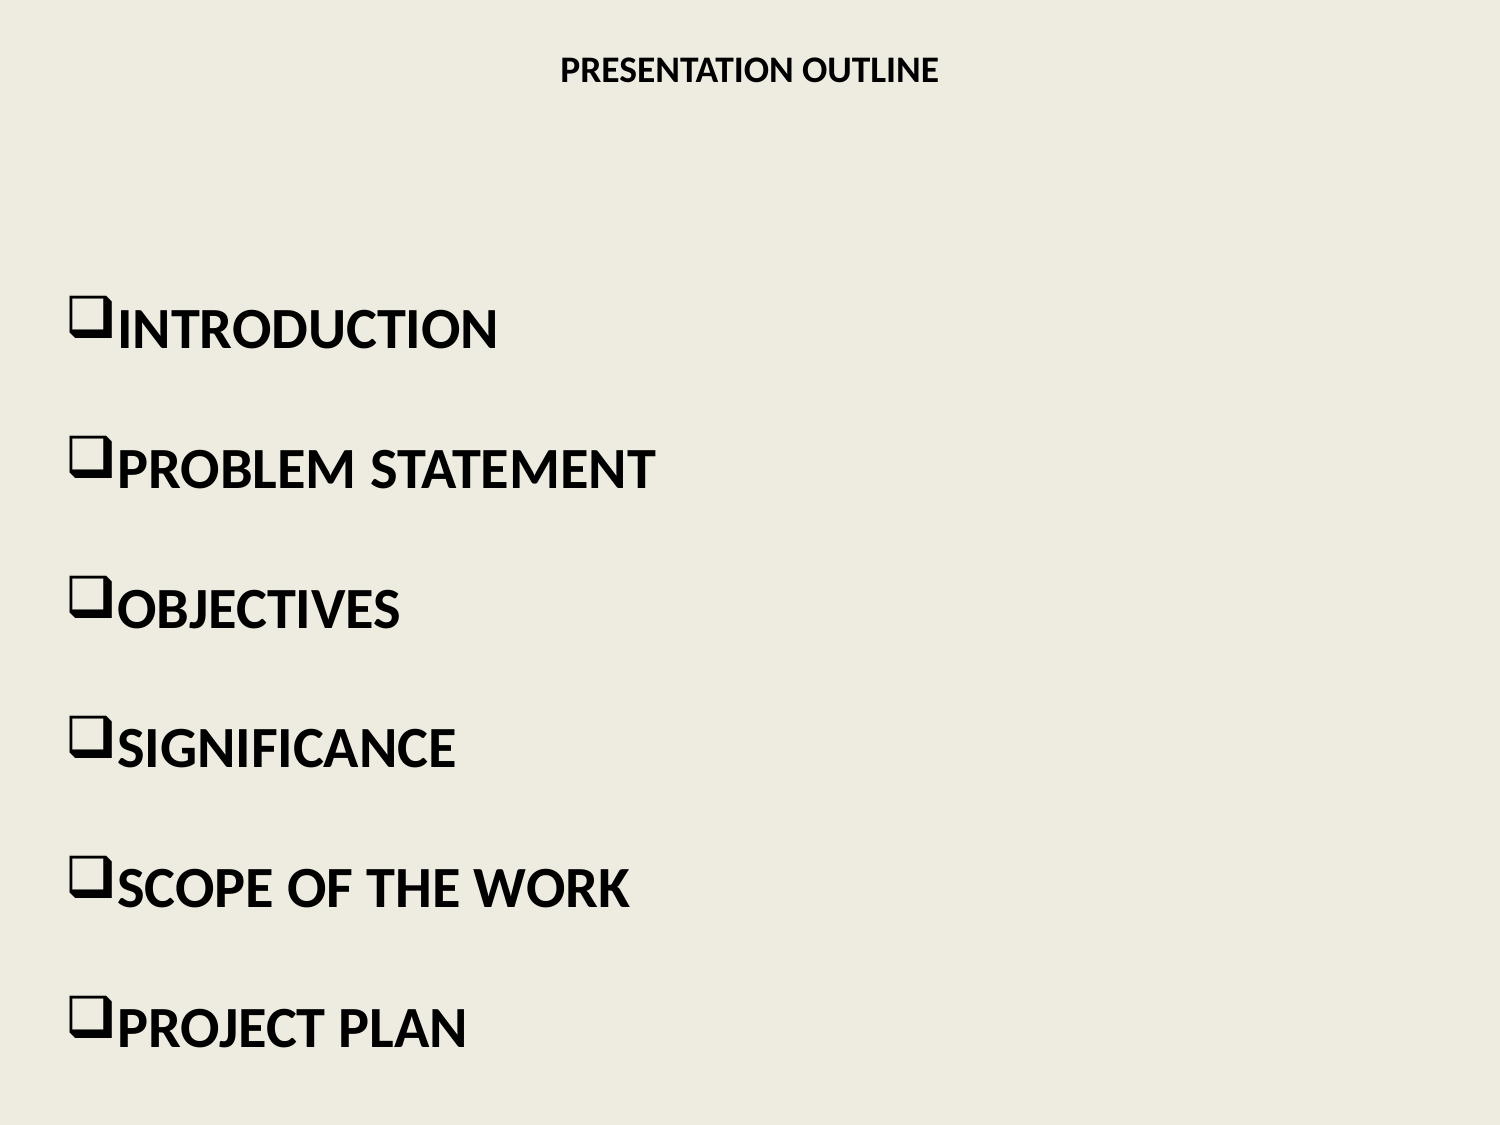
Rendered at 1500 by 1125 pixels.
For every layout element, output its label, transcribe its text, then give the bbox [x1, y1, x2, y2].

text_box PRESENTATION OUTLINE [0, 37, 1500, 98]
text_box INTRODUCTION PROBLEM STATEMENT OBJECTIVES SIGNIFICANCE SCOPE OF THE WORK PROJECT PLAN [50, 212, 1200, 1067]
